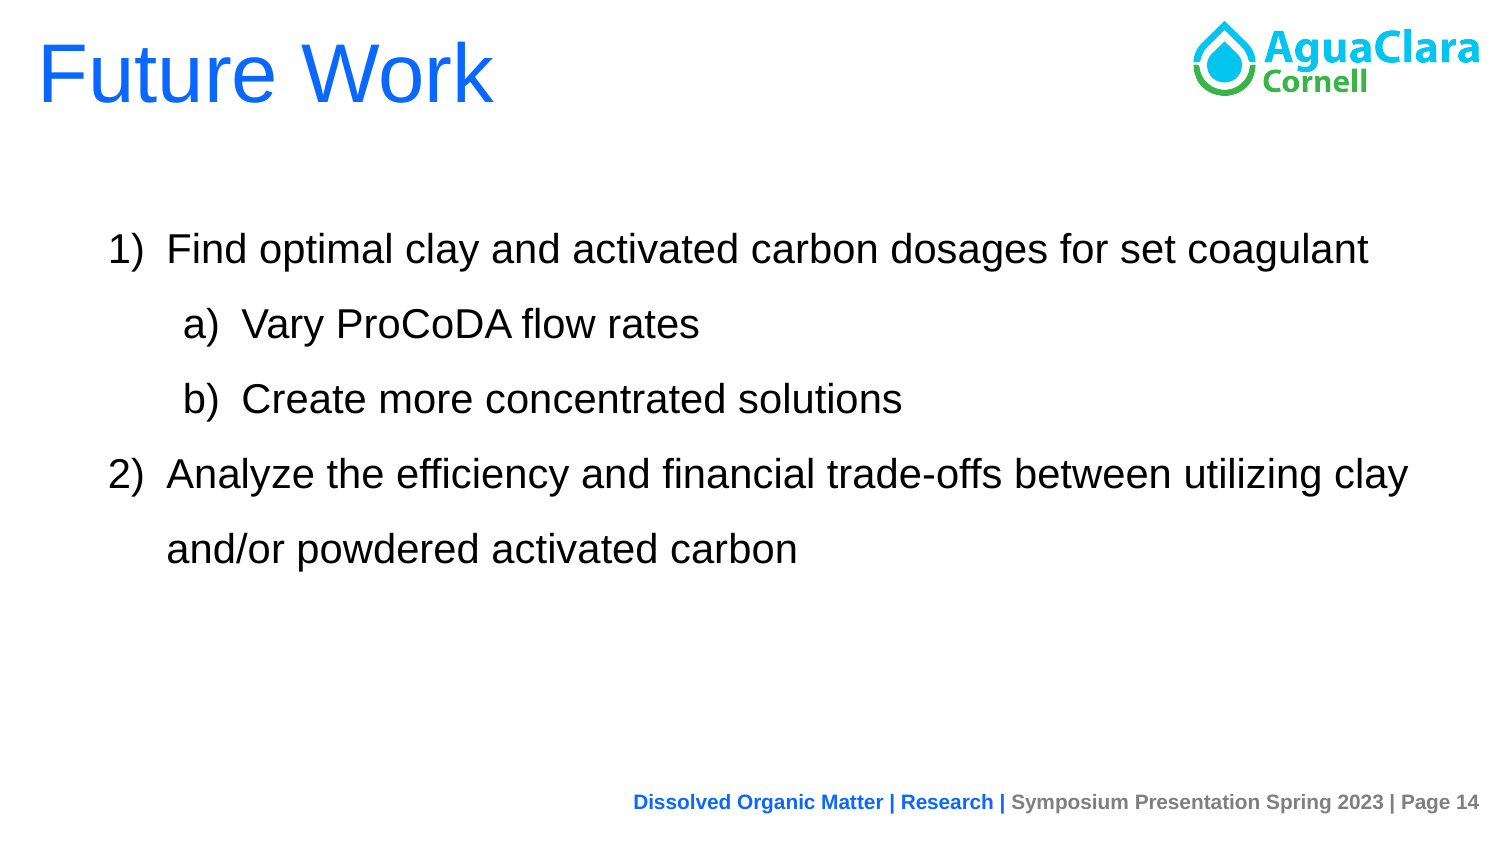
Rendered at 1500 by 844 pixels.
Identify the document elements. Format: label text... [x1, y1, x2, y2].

text_box Find optimal clay and activated carbon dosages for set coagulant Vary ProCoDA flow rates Create more concentrated solutions Analyze the efficiency and financial trade-offs between utilizing clay and/or powdered activated carbon [76, 181, 1475, 587]
text_box Dissolved Organic Matter | Research | Symposium Presentation Spring 2023 | Page 14 [611, 781, 1500, 844]
picture [1180, 12, 1488, 110]
text_box Future Work [17, 42, 1123, 141]
